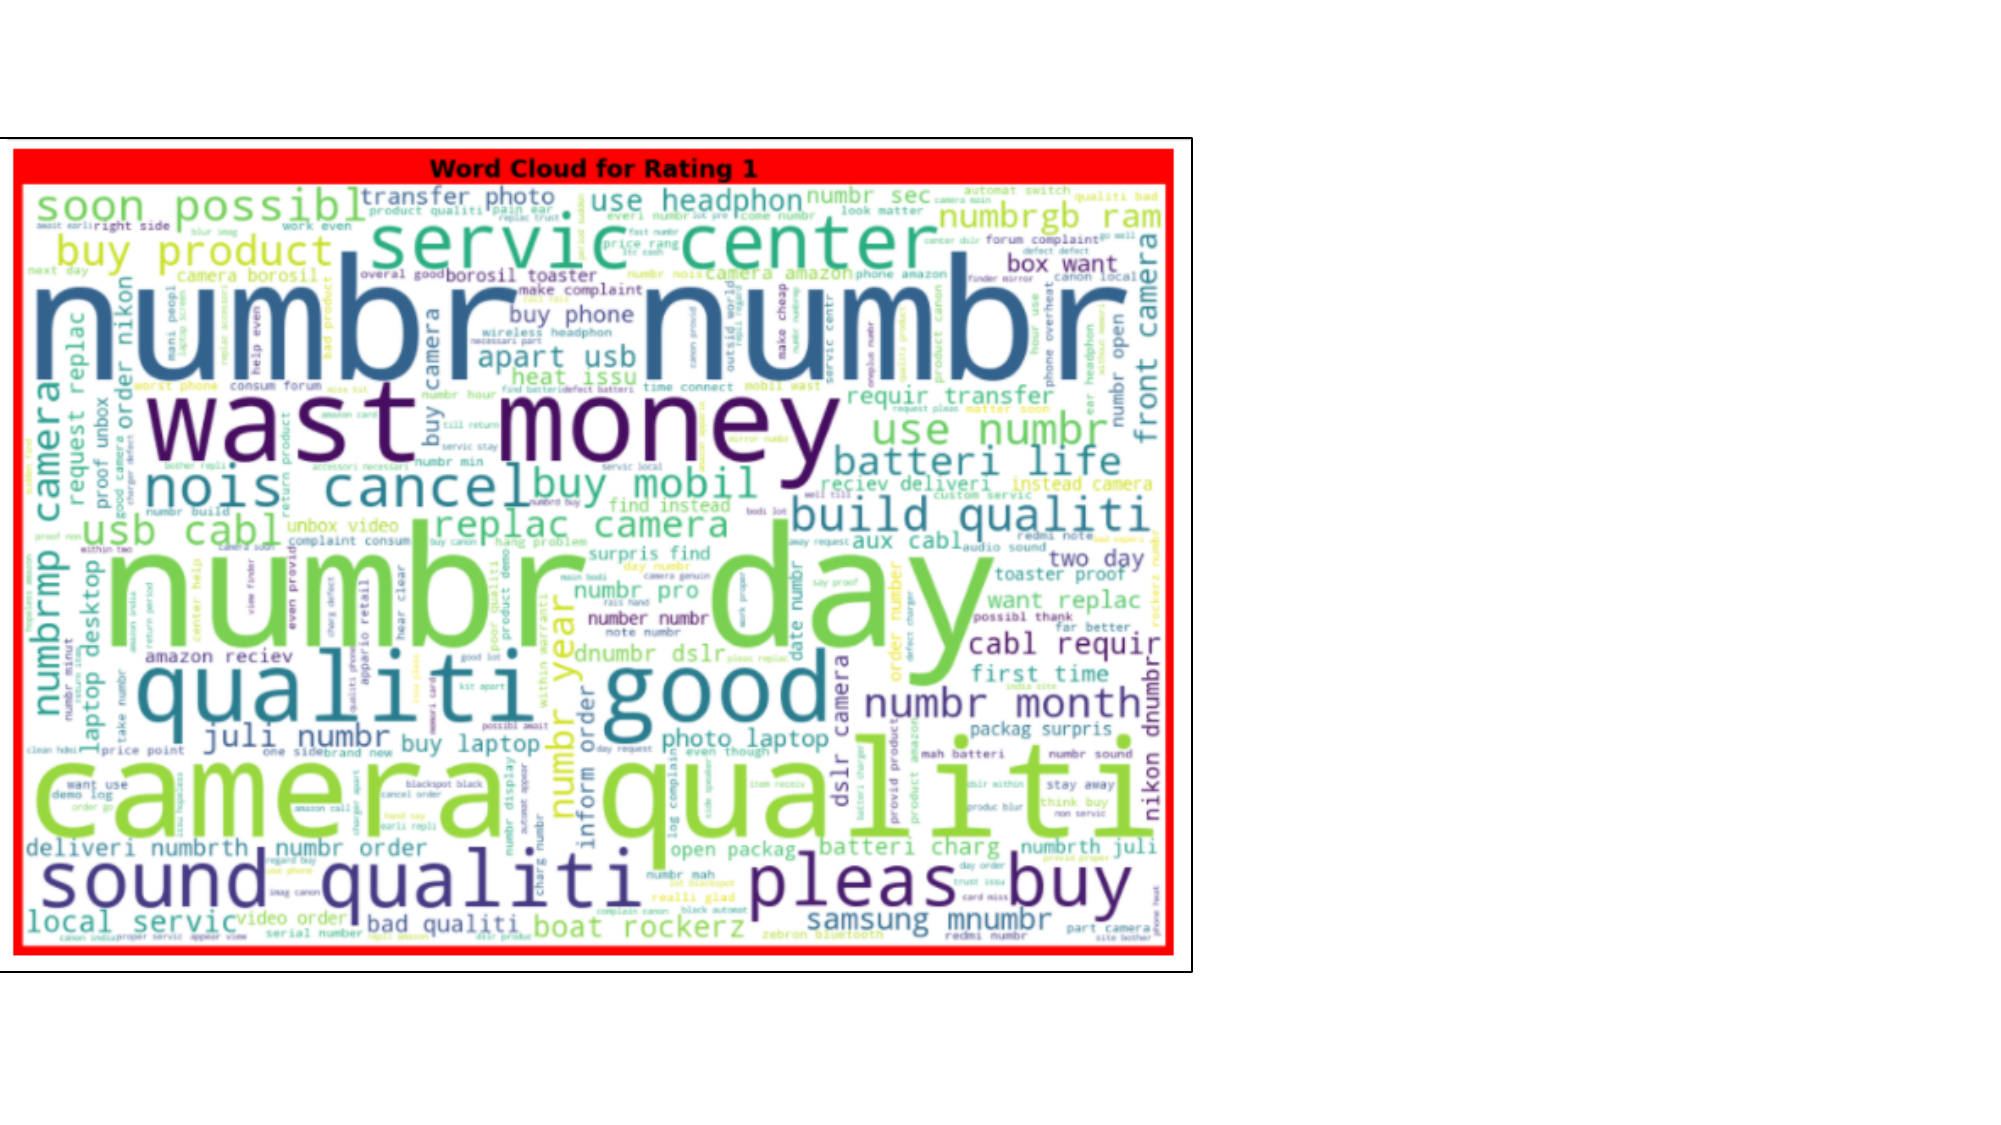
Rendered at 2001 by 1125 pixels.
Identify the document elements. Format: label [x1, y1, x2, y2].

list [0, 139, 1191, 971]
